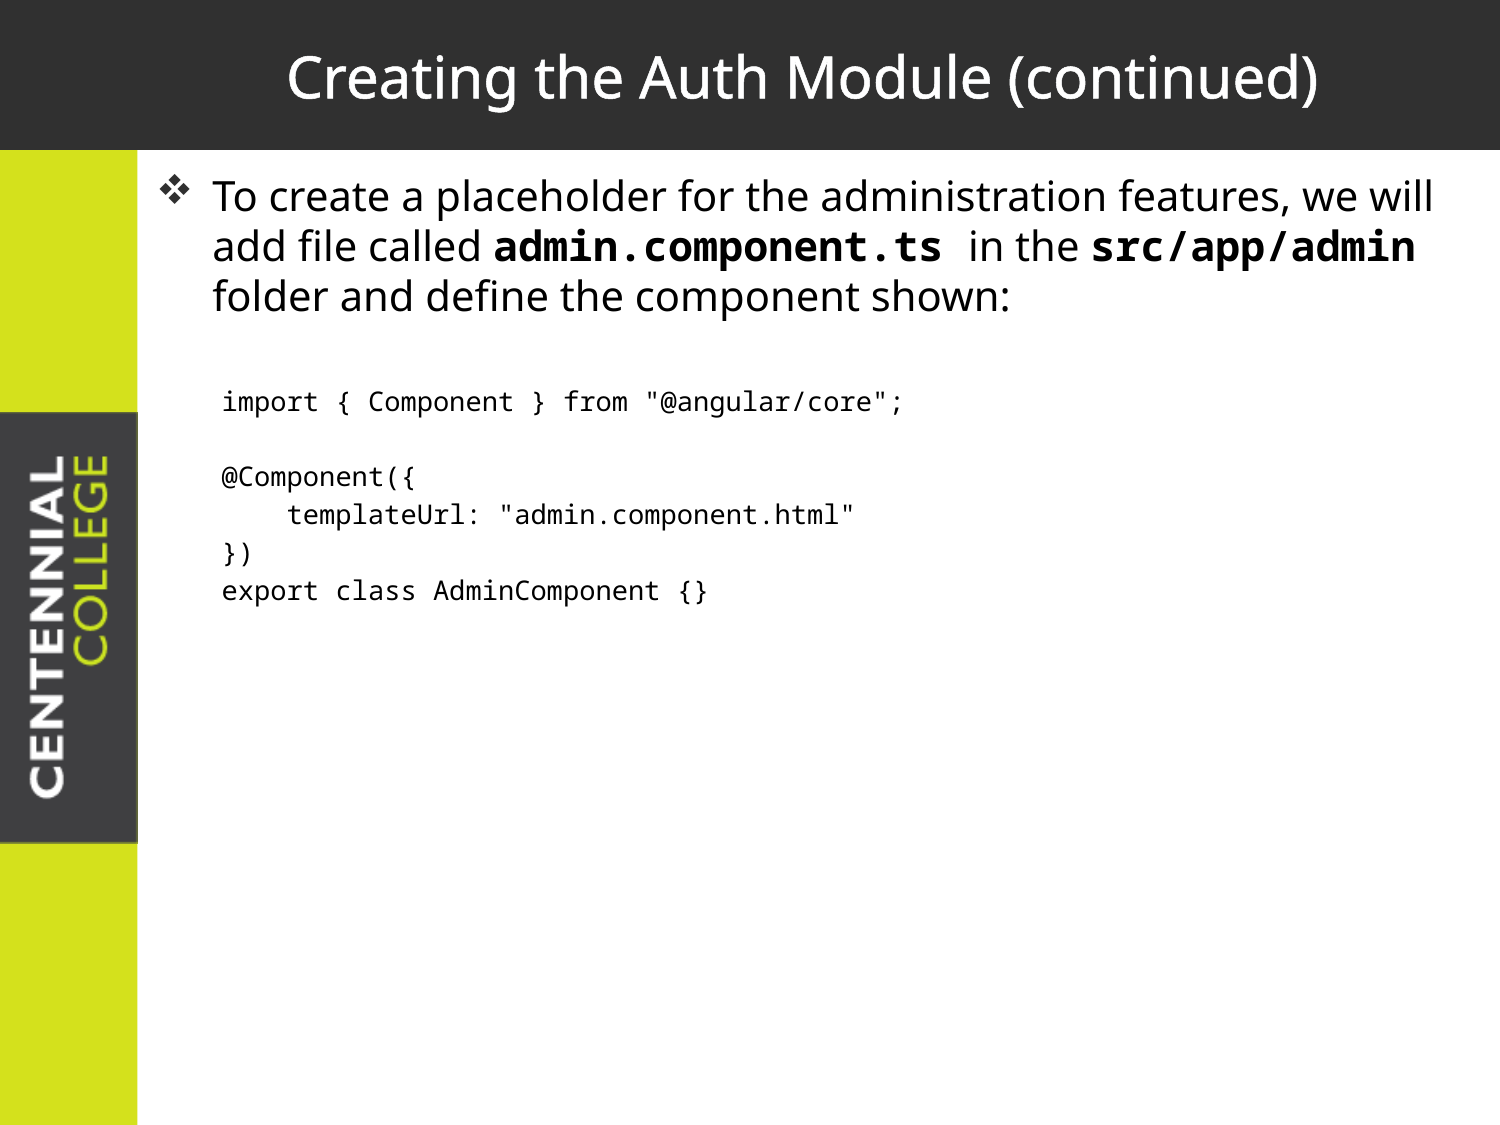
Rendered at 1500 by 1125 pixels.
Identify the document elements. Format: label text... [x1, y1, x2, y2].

list To create a placeholder for the administration features, we will add file called admin.component.ts in the src/app/admin folder and define the component shown: import { Component } from "@angular/core"; @Component({ templateUrl: "admin.component.html" }) export class AdminComponent {} [141, 162, 1467, 1125]
picture [0, 412, 138, 844]
title Creating the Auth Module (continued) [137, 0, 1467, 150]
